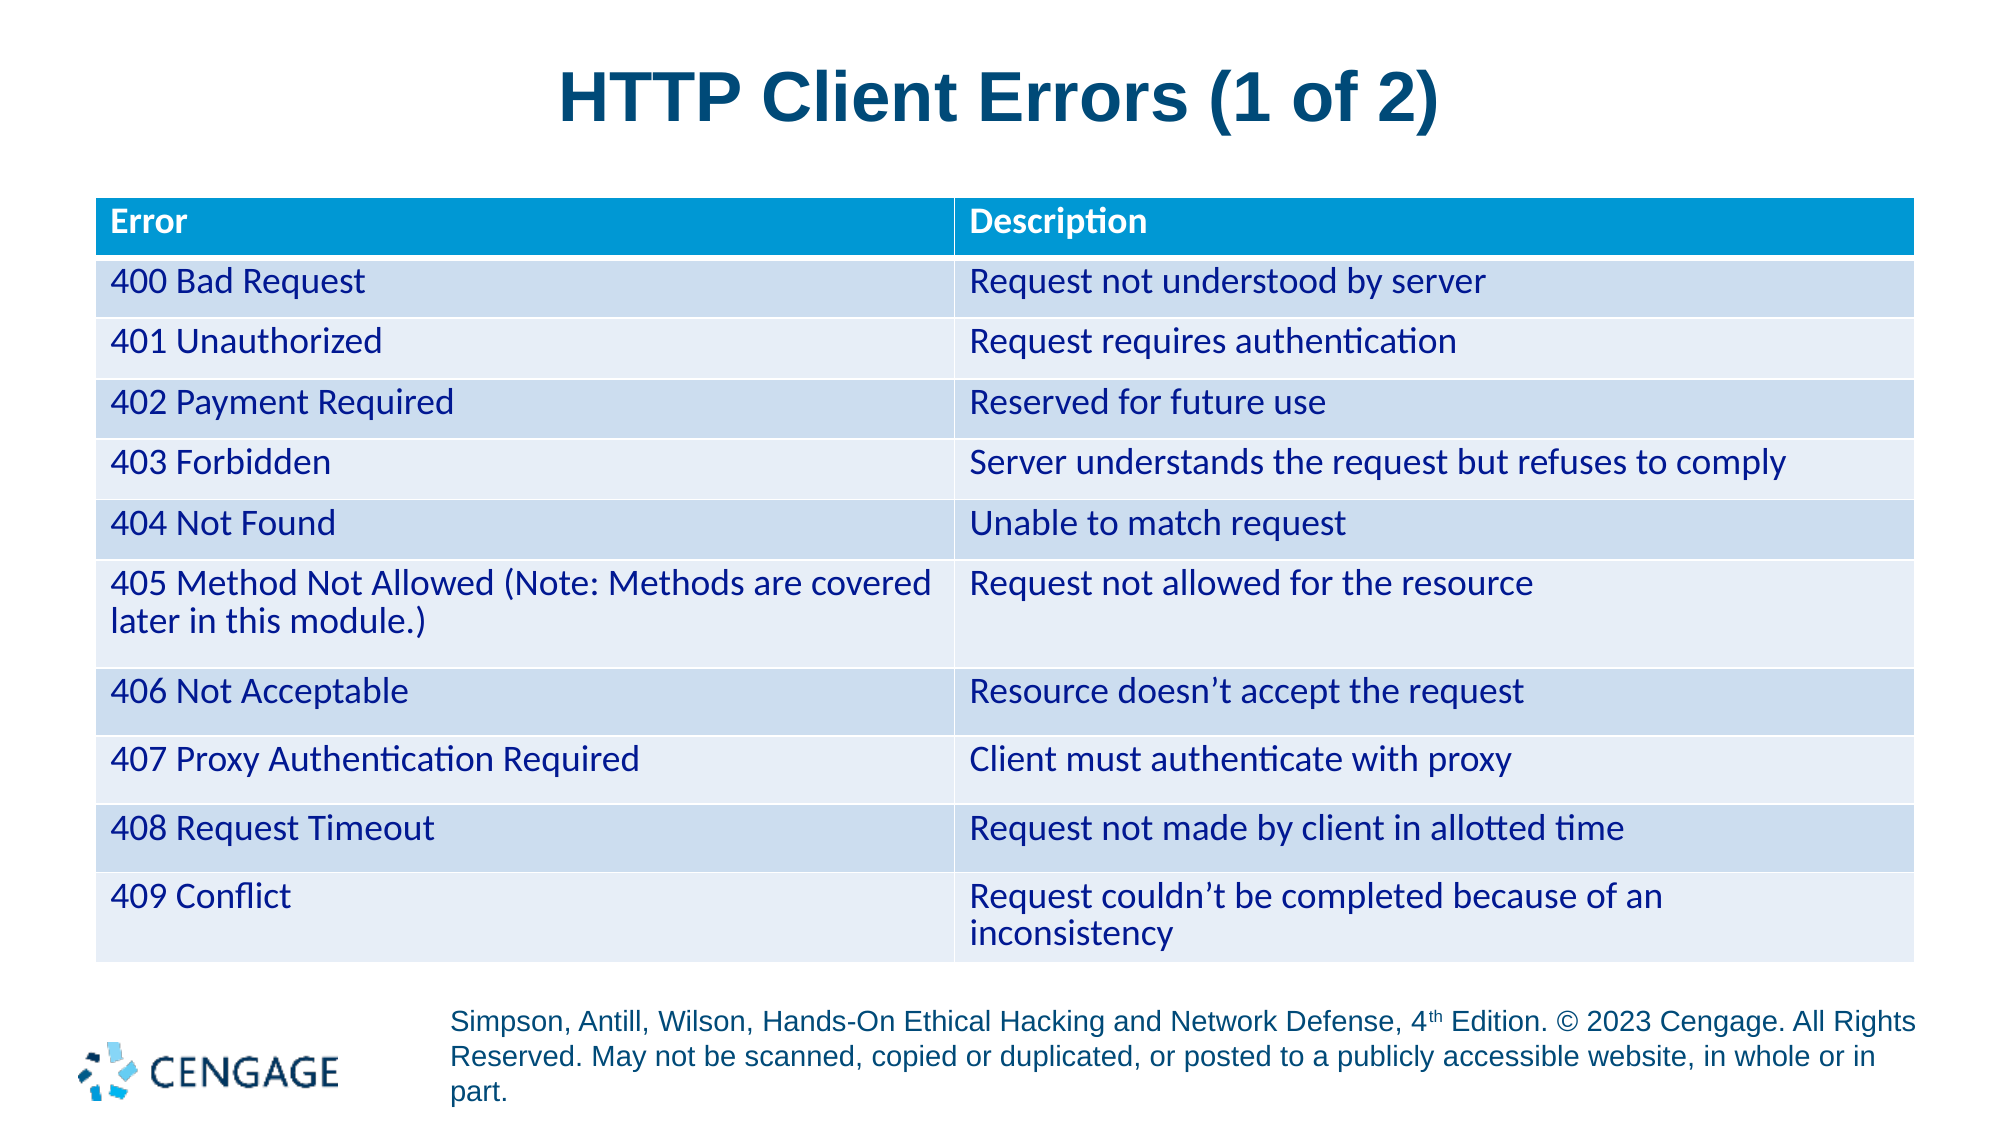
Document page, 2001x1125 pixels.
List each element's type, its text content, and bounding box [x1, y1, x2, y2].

table_cell Server understands the request but refuses to comply [955, 440, 1914, 499]
table_header Description [955, 198, 1914, 255]
table_cell Request requires authentication [955, 319, 1914, 378]
table_cell 405 Method Not Allowed (Note: Methods are covered later in this module.) [96, 561, 954, 667]
table_cell Request not allowed for the resource [955, 561, 1914, 667]
table_cell Request not understood by server [955, 261, 1914, 317]
table_cell Request not made by client in allotted time [955, 805, 1914, 872]
table_cell 408 Request Timeout [96, 805, 954, 872]
table_cell Client must authenticate with proxy [955, 737, 1914, 803]
table_cell Resource doesn’t accept the request [955, 669, 1914, 735]
table_header Error [96, 198, 954, 255]
table_cell 401 Unauthorized [96, 319, 954, 378]
picture [78, 1042, 338, 1101]
table_cell 402 Payment Required [96, 380, 954, 438]
table_cell 407 Proxy Authentication Required [96, 737, 954, 803]
table_cell 409 Conflict [96, 873, 954, 962]
table_cell 406 Not Acceptable [96, 669, 954, 735]
table_cell Unable to match request [955, 500, 1914, 559]
table_cell 403 Forbidden [96, 440, 954, 499]
table_cell 404 Not Found [96, 500, 954, 559]
table_cell 400 Bad Request [96, 261, 954, 317]
table_cell Reserved for future use [955, 380, 1914, 438]
table_cell Request couldn’t be completed because of an inconsistency [955, 873, 1914, 962]
title HTTP Client Errors (1 of 2) [137, 59, 1863, 171]
